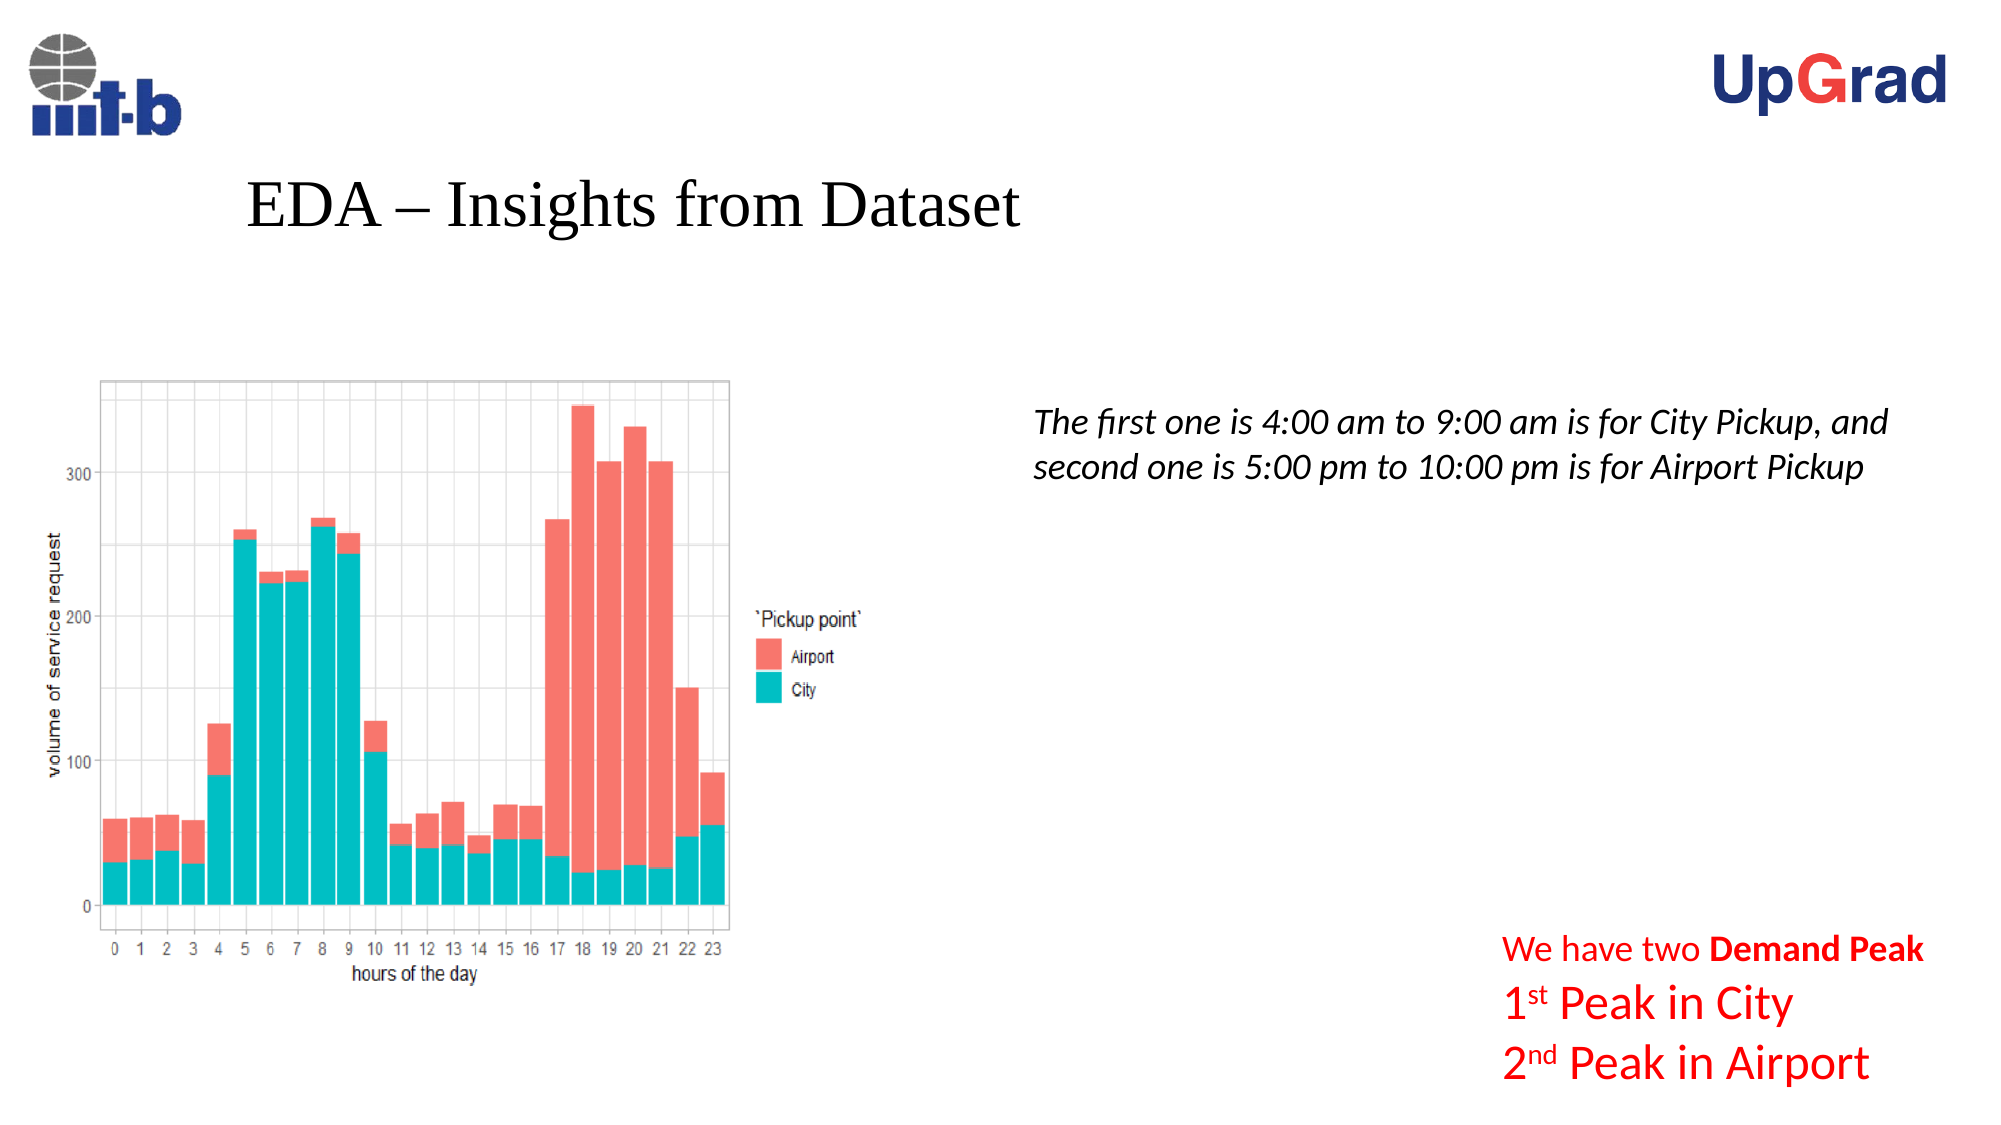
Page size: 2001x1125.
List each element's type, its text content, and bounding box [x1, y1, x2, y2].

text_box The first one is 4:00 am to 9:00 am is for City Pickup, and second one is 5:00 pm to 10:00 pm is for Airport Pickup [1018, 389, 1929, 495]
picture [0, 29, 208, 163]
picture [27, 359, 967, 1008]
text_box We have two Demand Peak 1st Peak in City 2nd Peak in Airport [1487, 916, 1970, 1097]
picture [1714, 53, 1952, 116]
title EDA – Insights from Dataset [231, 134, 1759, 275]
